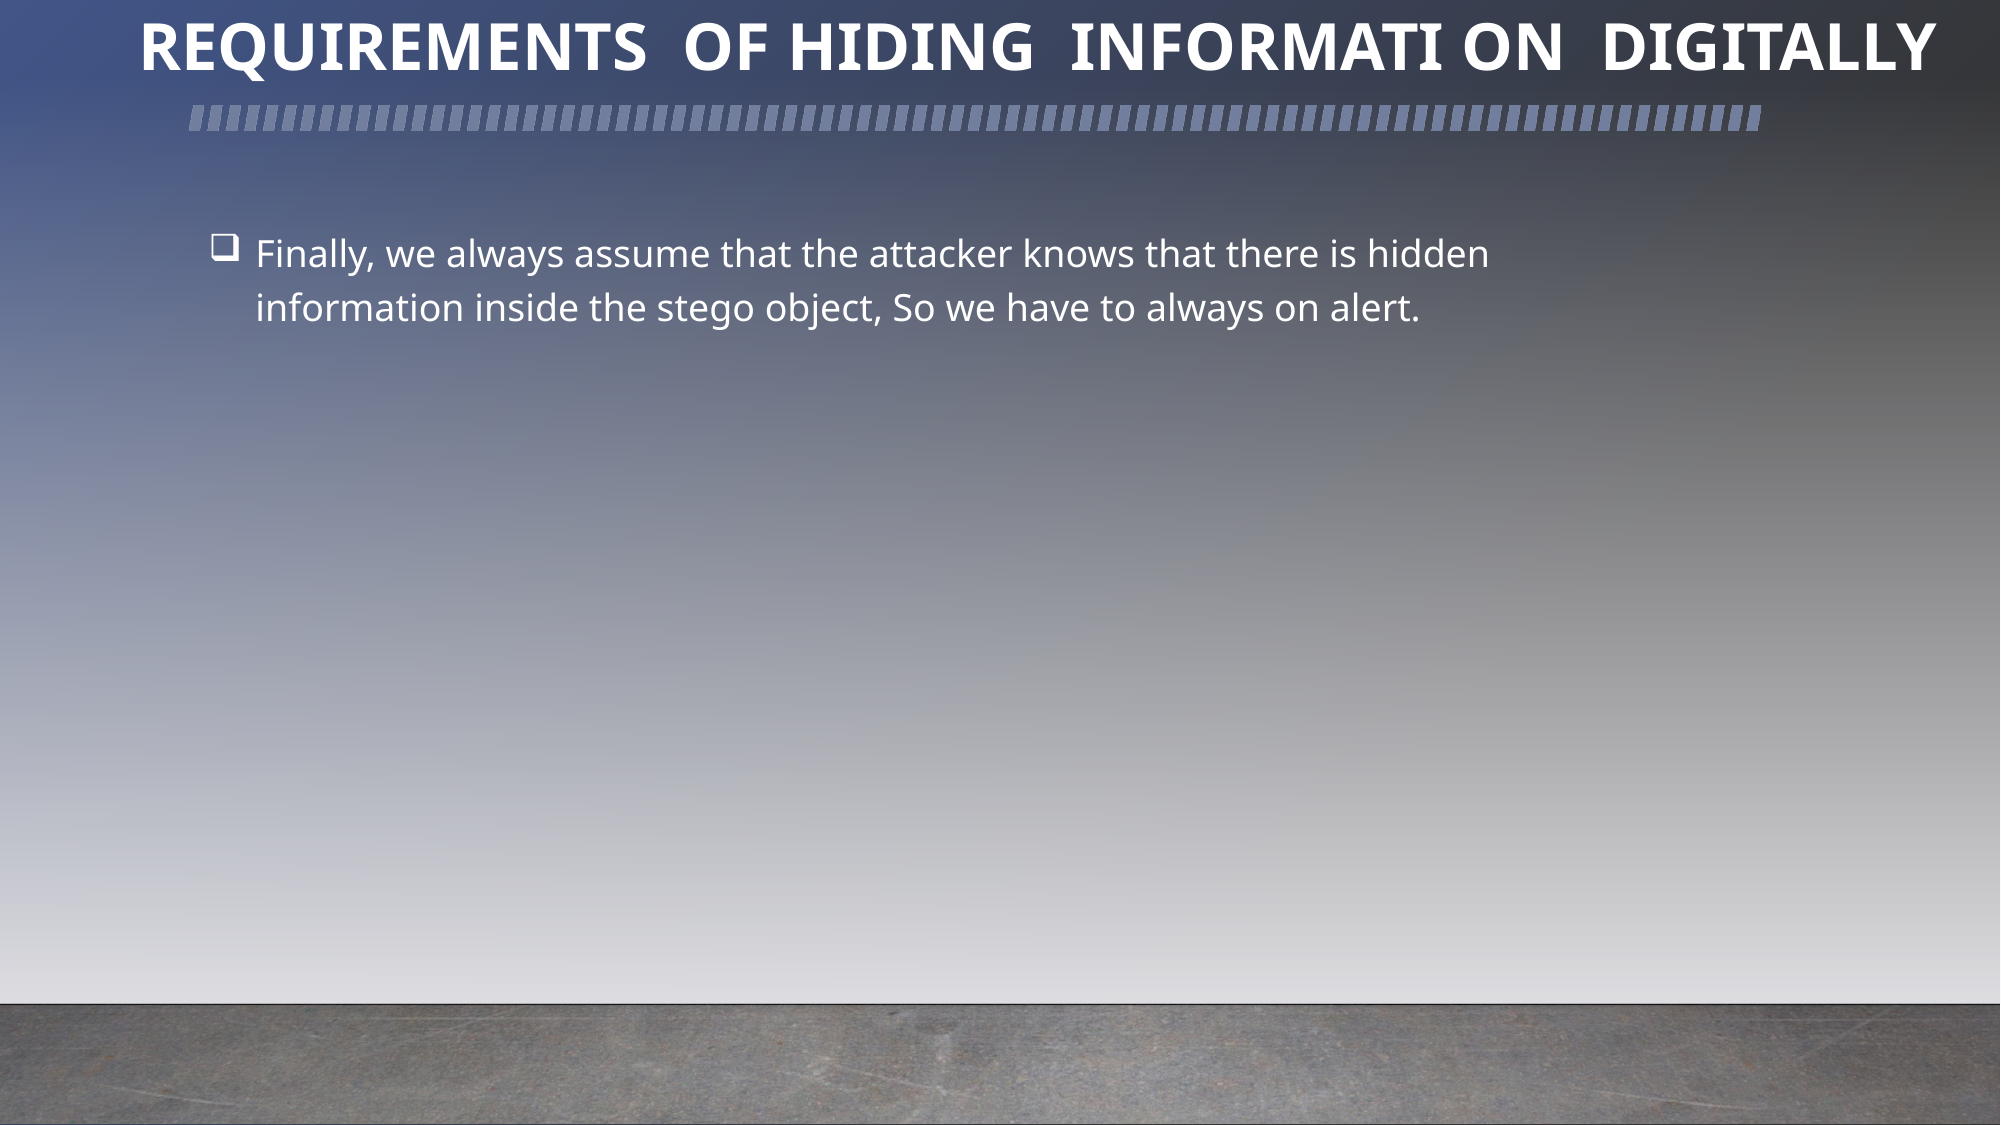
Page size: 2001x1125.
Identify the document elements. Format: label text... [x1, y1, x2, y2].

text_box REQUIREMENTS OF HIDING INFORMATI ON DIGITALLY [123, 6, 1986, 162]
picture [0, 1004, 2000, 1124]
subtitle Finally, we always assume that the attacker knows that there is hidden information inside the stego object, So we have to always on alert. [193, 205, 1611, 812]
